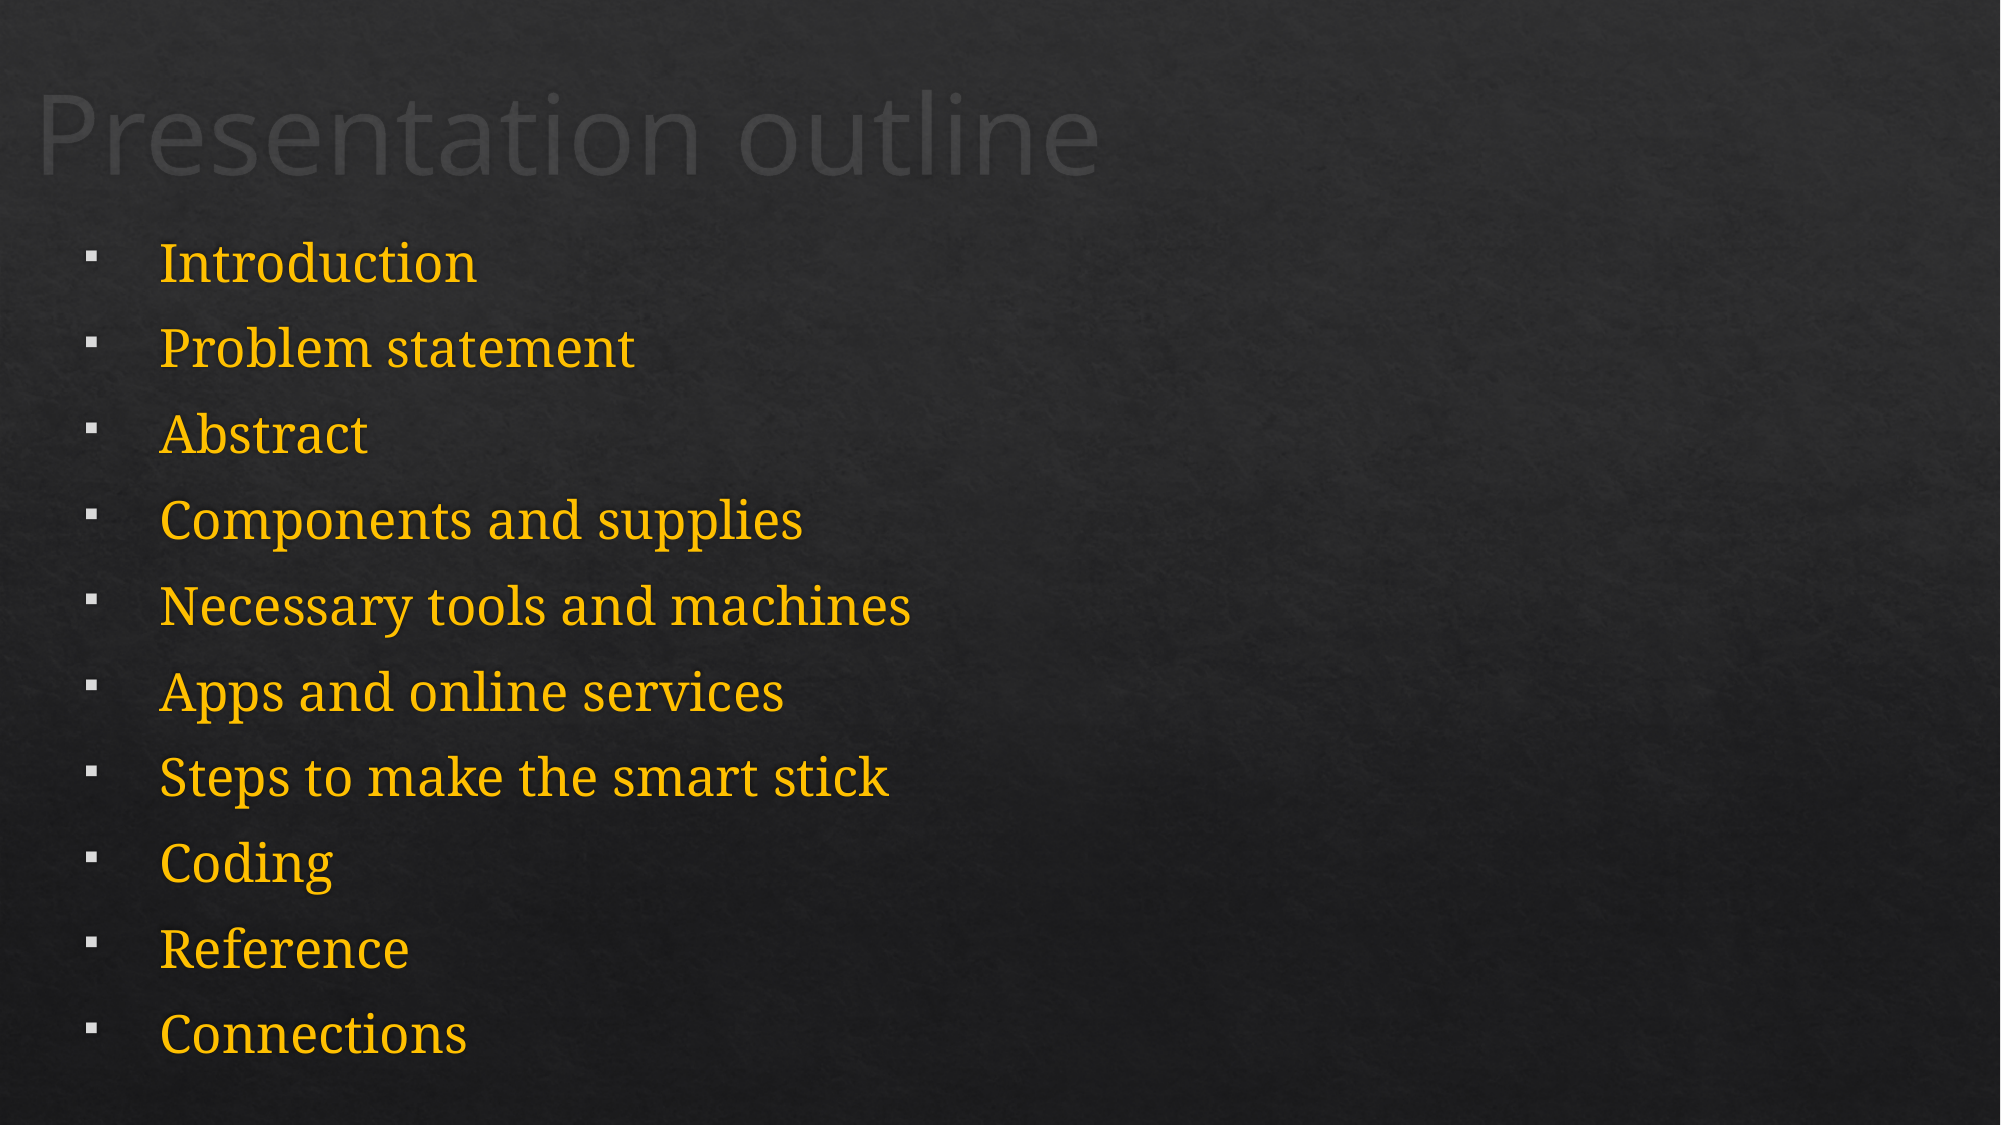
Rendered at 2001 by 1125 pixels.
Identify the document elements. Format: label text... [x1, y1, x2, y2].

subtitle Introduction Problem statement Abstract Components and supplies Necessary tools and machines Apps and online services Steps to make the smart stick Coding Reference Connections [68, 221, 1617, 1075]
title Presentation outline [17, 27, 1566, 206]
